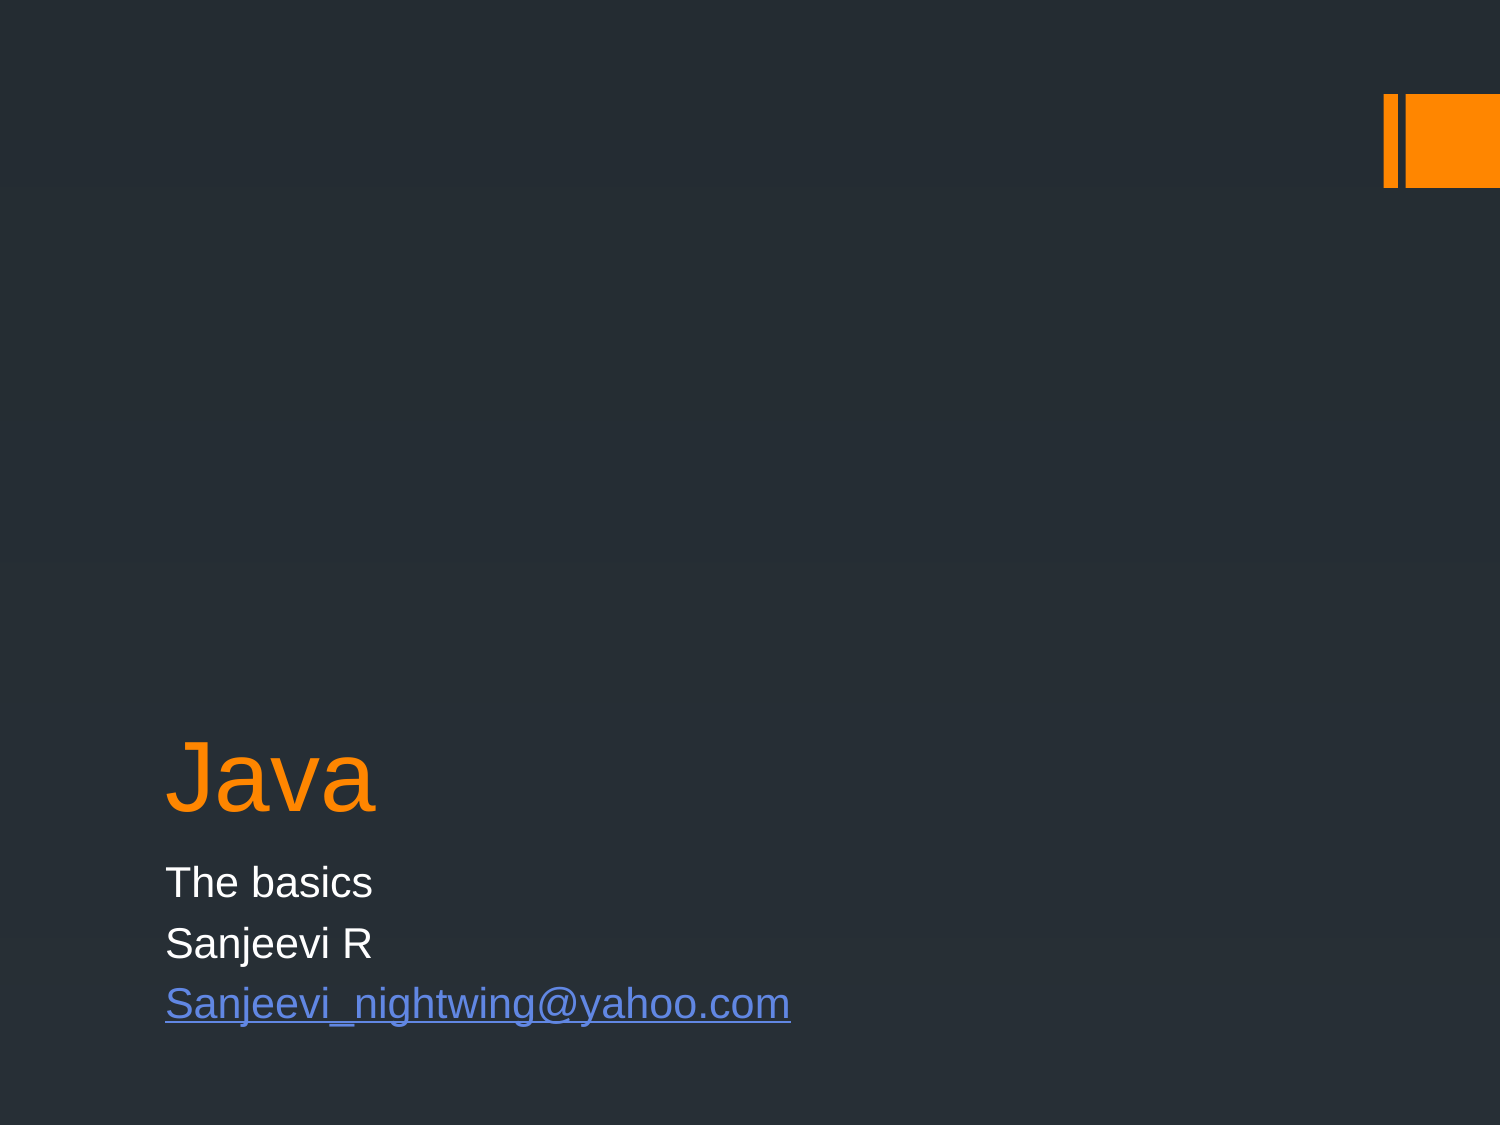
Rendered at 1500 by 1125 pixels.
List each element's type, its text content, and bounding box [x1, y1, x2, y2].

subtitle The basics Sanjeevi R Sanjeevi_nightwing@yahoo.com [150, 847, 1350, 1036]
title Java [150, 412, 1350, 839]
